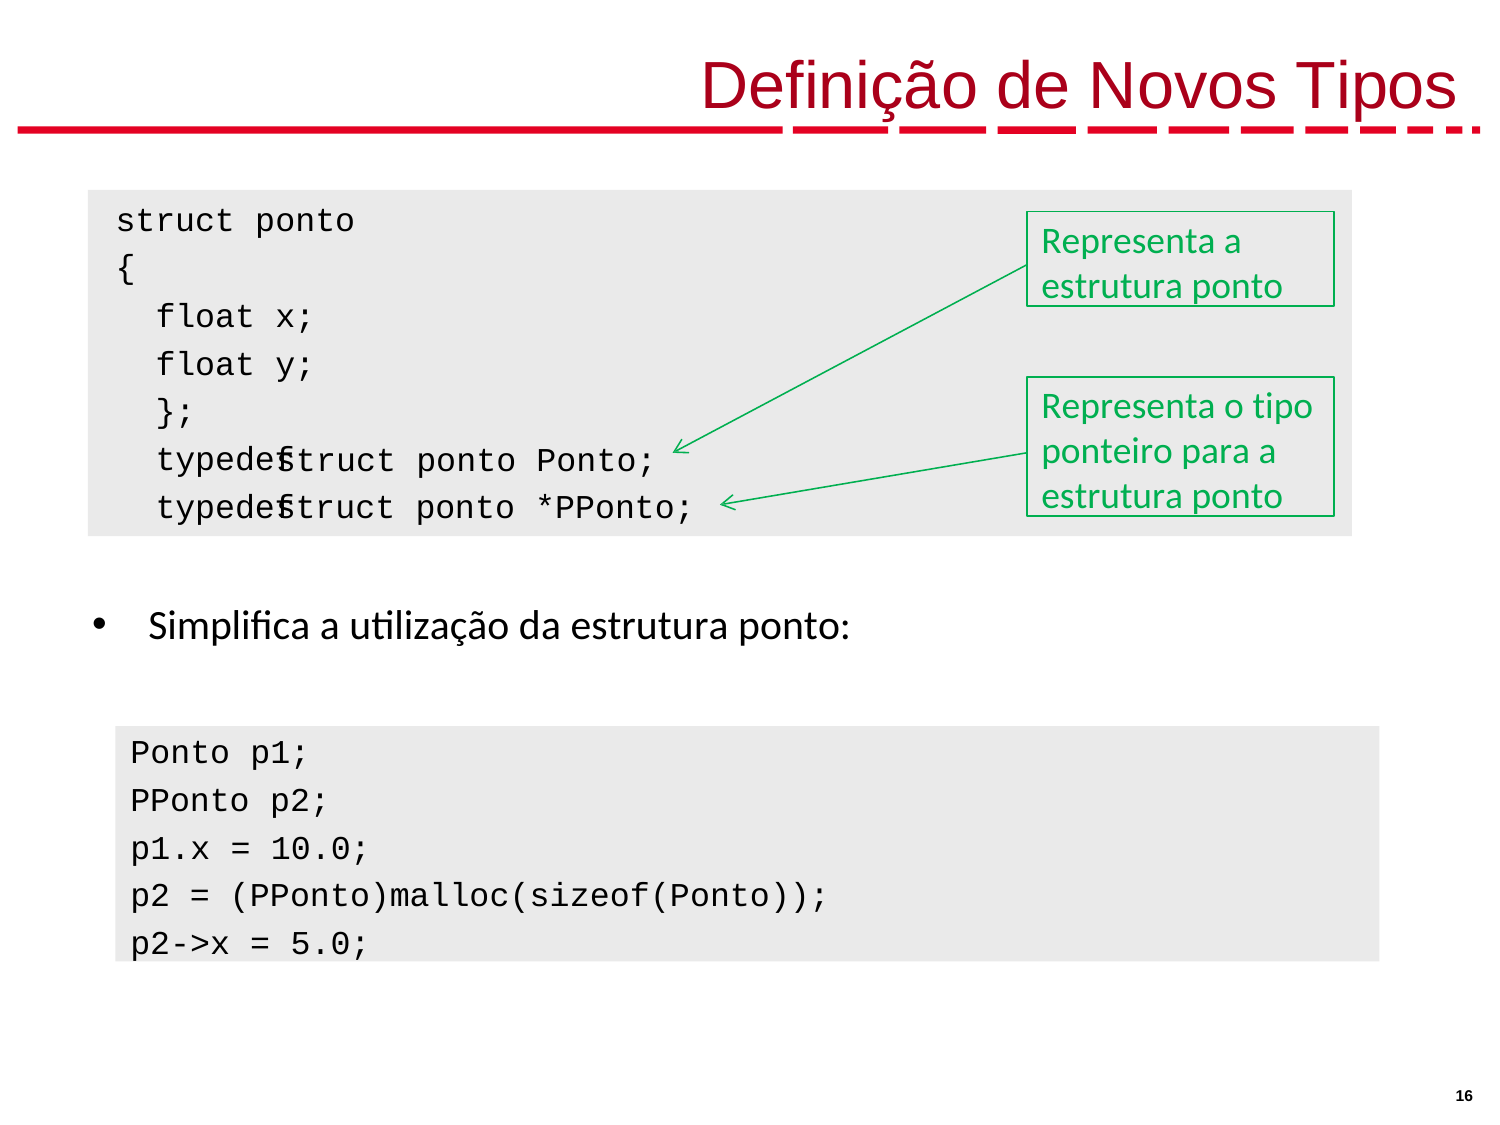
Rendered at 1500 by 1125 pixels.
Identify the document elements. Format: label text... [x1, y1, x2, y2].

title Definição de Novos Tipos [45, 0, 1459, 122]
text_box Ponto p1; PPonto p2; p1.x = 10.0; p2 = (PPonto)malloc(sizeof(Ponto)); p2->x = 5.0; [115, 726, 1380, 962]
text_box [87, 189, 1353, 537]
text_box Simplifica a utilização da estrutura ponto: [90, 597, 989, 648]
